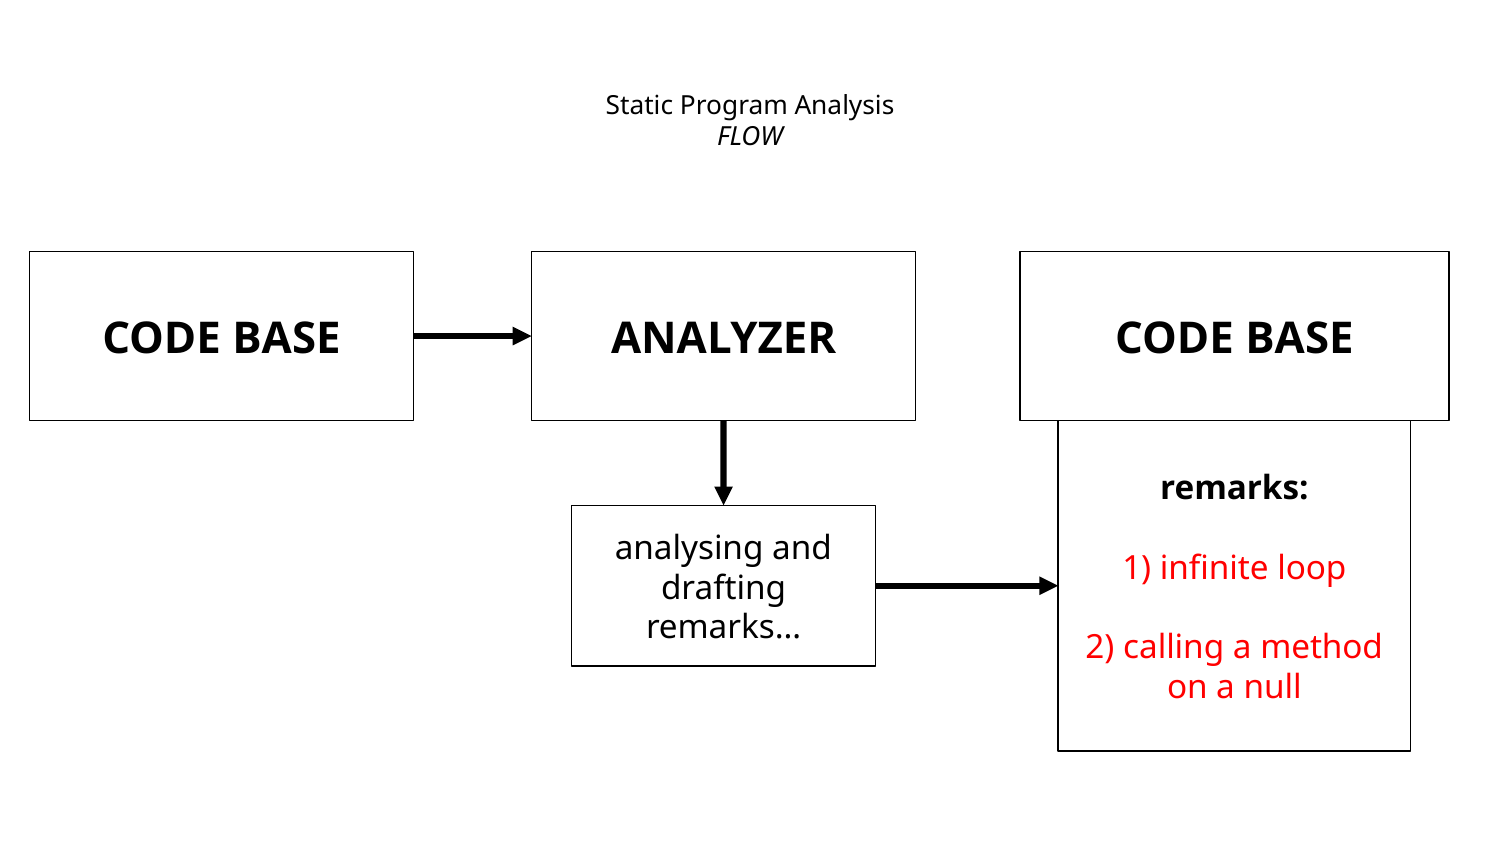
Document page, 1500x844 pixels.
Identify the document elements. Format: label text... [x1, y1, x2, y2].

text_box ANALYZER [531, 251, 916, 421]
text_box CODE BASE [1020, 251, 1449, 421]
title Static Program Analysis FLOW [51, 72, 1449, 167]
text_box analysing and drafting remarks… [571, 505, 876, 667]
text_box CODE BASE [29, 251, 414, 421]
text_box remarks: 1) infinite loop 2) calling a method on a null [1058, 420, 1411, 751]
